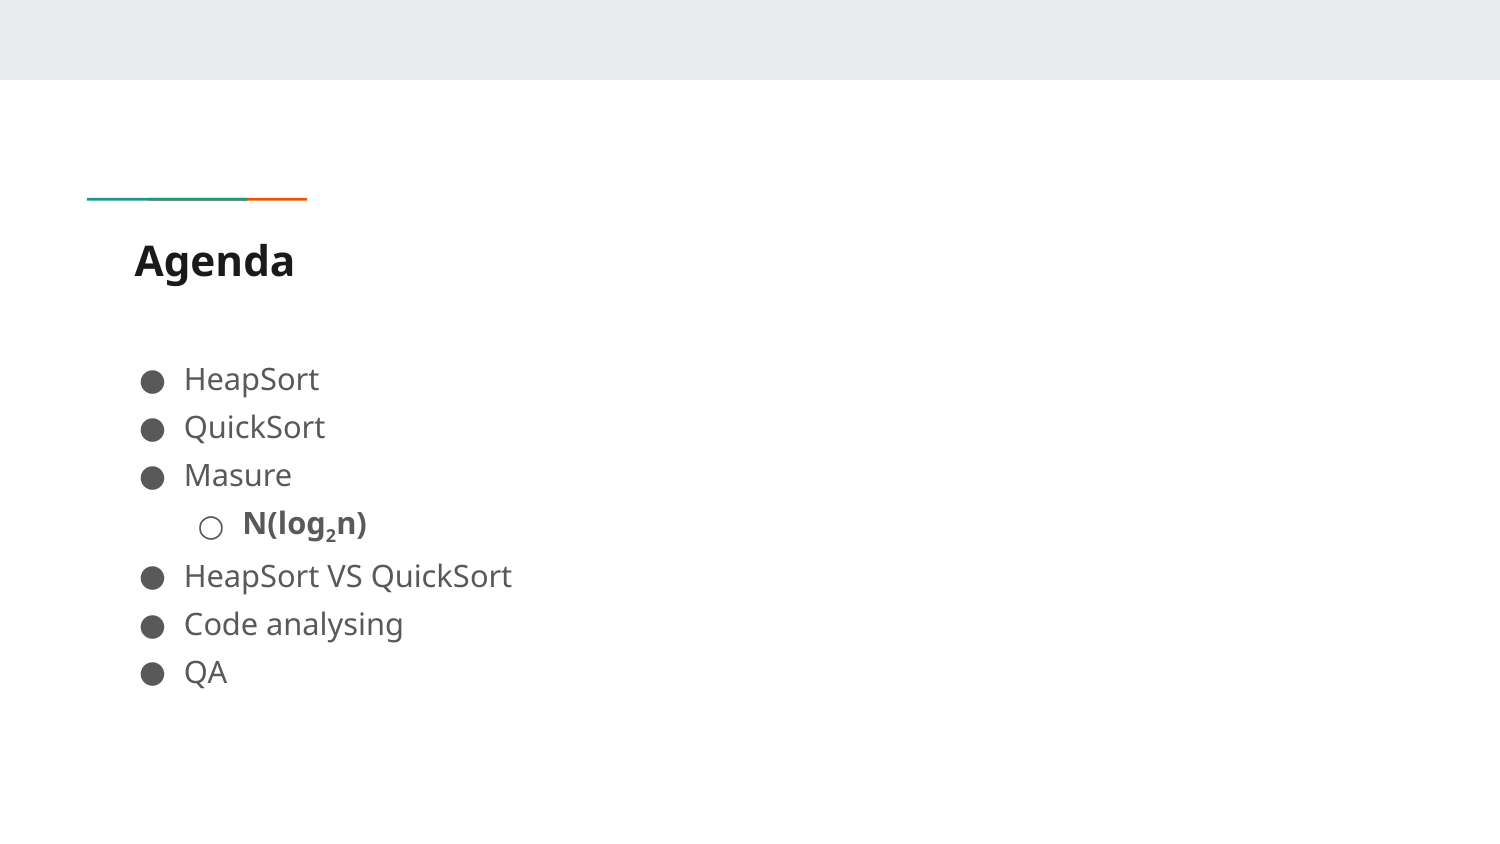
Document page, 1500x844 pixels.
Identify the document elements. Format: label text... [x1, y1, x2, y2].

title Agenda [119, 216, 1381, 305]
list HeapSort QuickSort Masure N(log2n) HeapSort VS QuickSort Code analysing QA [110, 336, 1372, 708]
